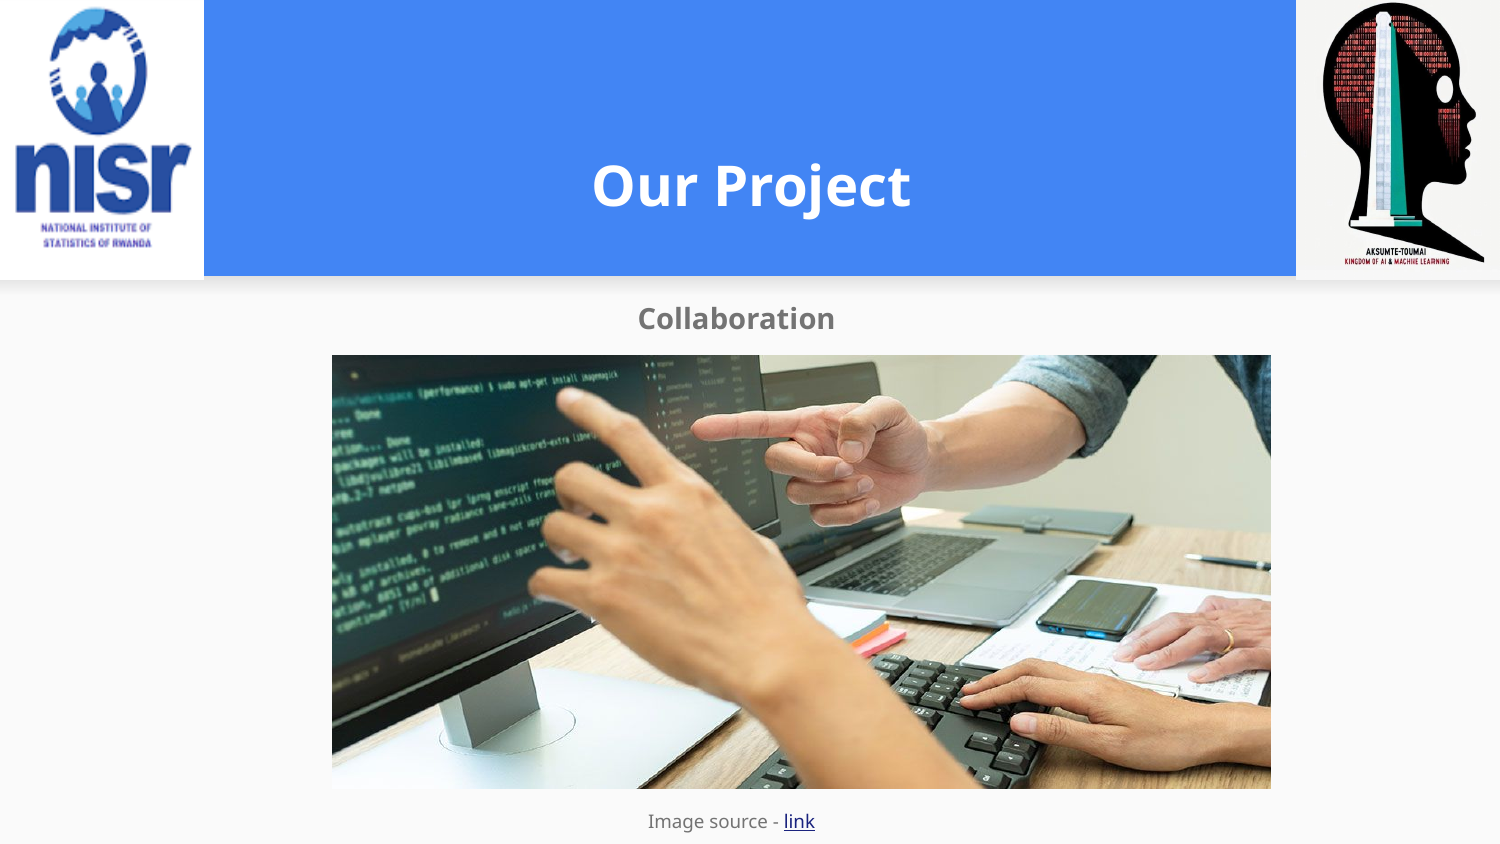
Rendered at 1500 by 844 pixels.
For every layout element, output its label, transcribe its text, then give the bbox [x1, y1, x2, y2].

title Our Project [207, 121, 1291, 248]
picture [0, 0, 204, 280]
text_box Collaboration [301, 282, 1023, 337]
text_box Image source - link [455, 800, 1008, 844]
picture [331, 355, 1271, 789]
picture [1296, 0, 1500, 280]
